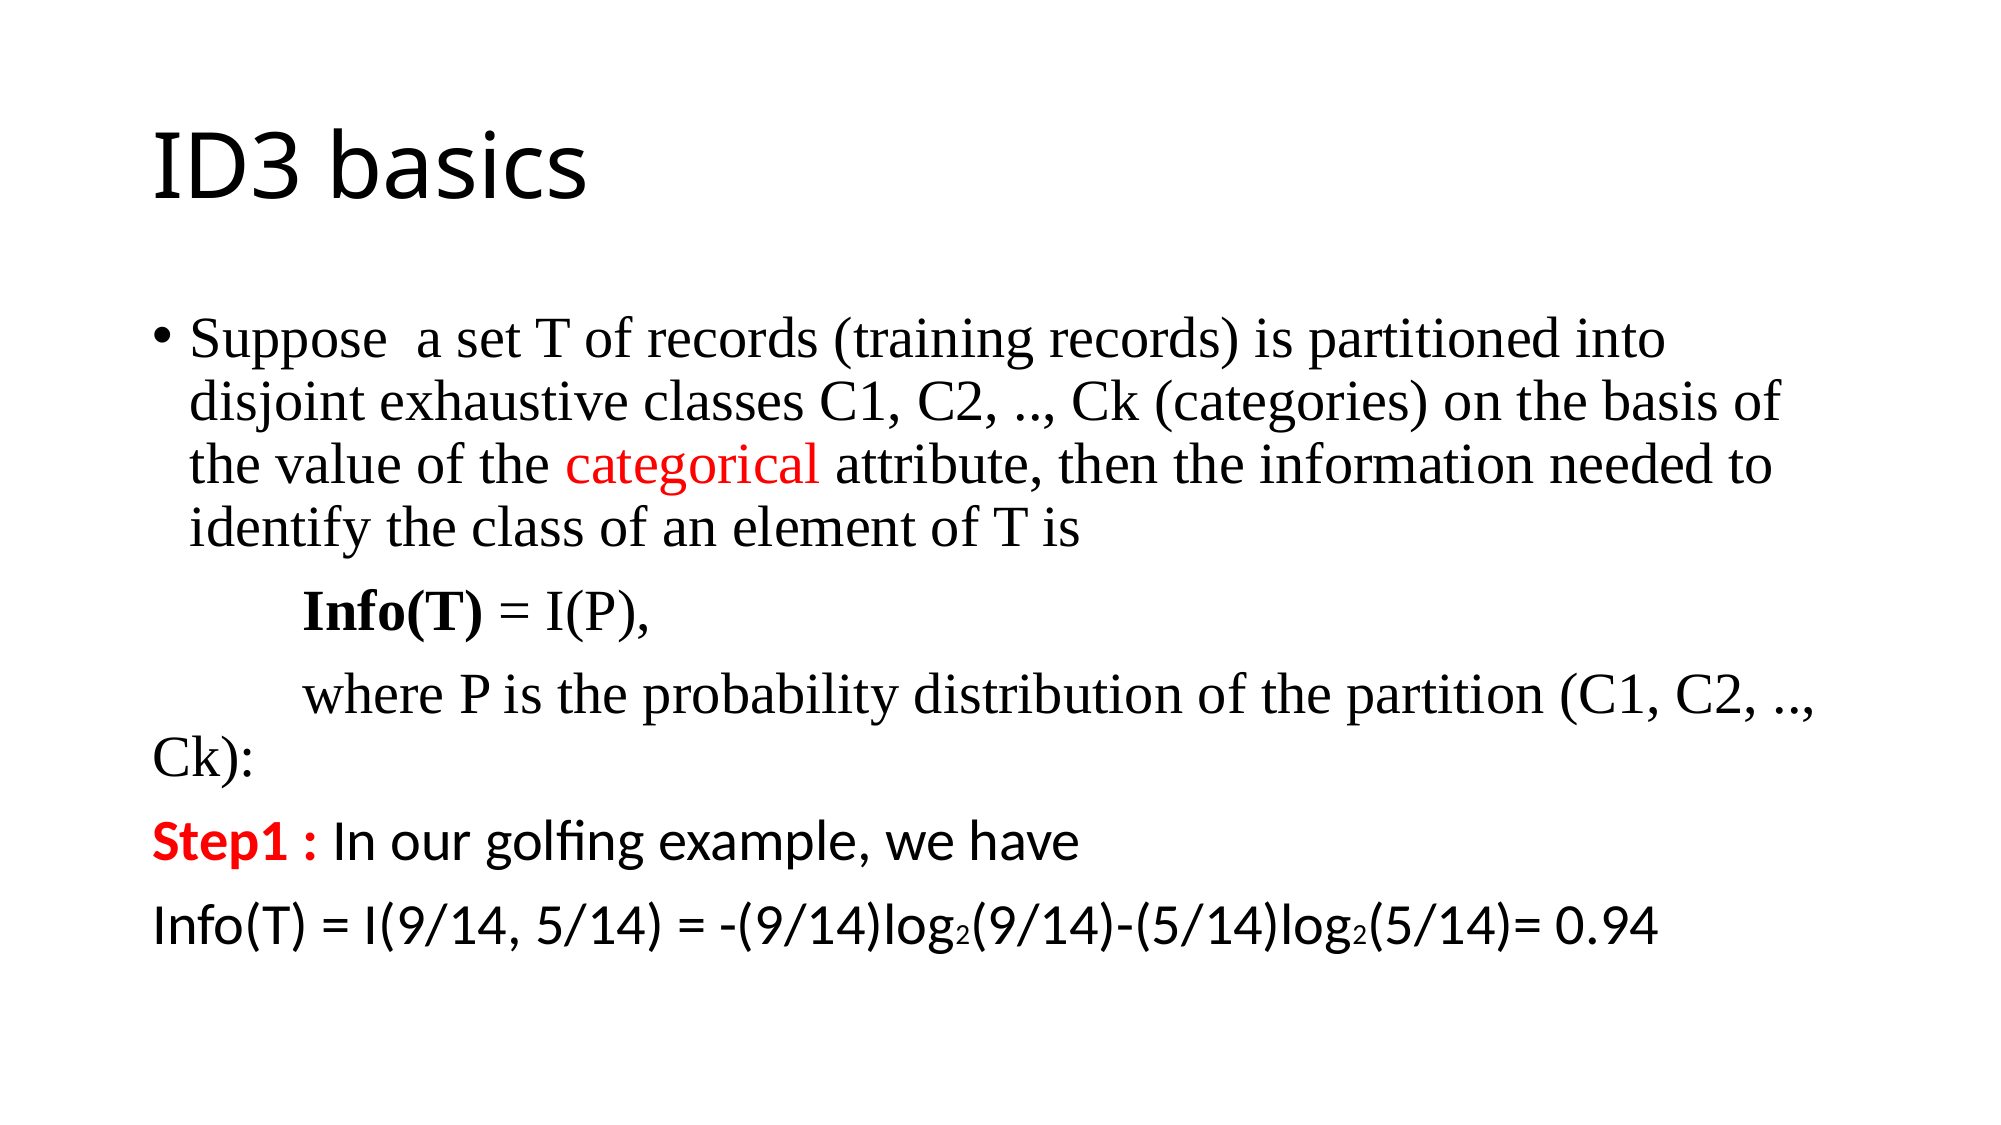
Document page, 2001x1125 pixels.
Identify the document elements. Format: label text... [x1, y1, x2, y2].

title ID3 basics [137, 59, 1863, 278]
list Suppose a set T of records (training records) is partitioned into disjoint exhaustive classes C1, C2, .., Ck (categories) on the basis of the value of the categorical attribute, then the information needed to identify the class of an element of T is Info(T) = I(P), where P is the probability distribution of the partition (C1, C2, .., Ck): Step1 : In our golfing example, we have Info(T) = I(9/14, 5/14) = -(9/14)log2(9/14)-(5/14)log2(5/14)= 0.94 [137, 299, 1863, 1014]
